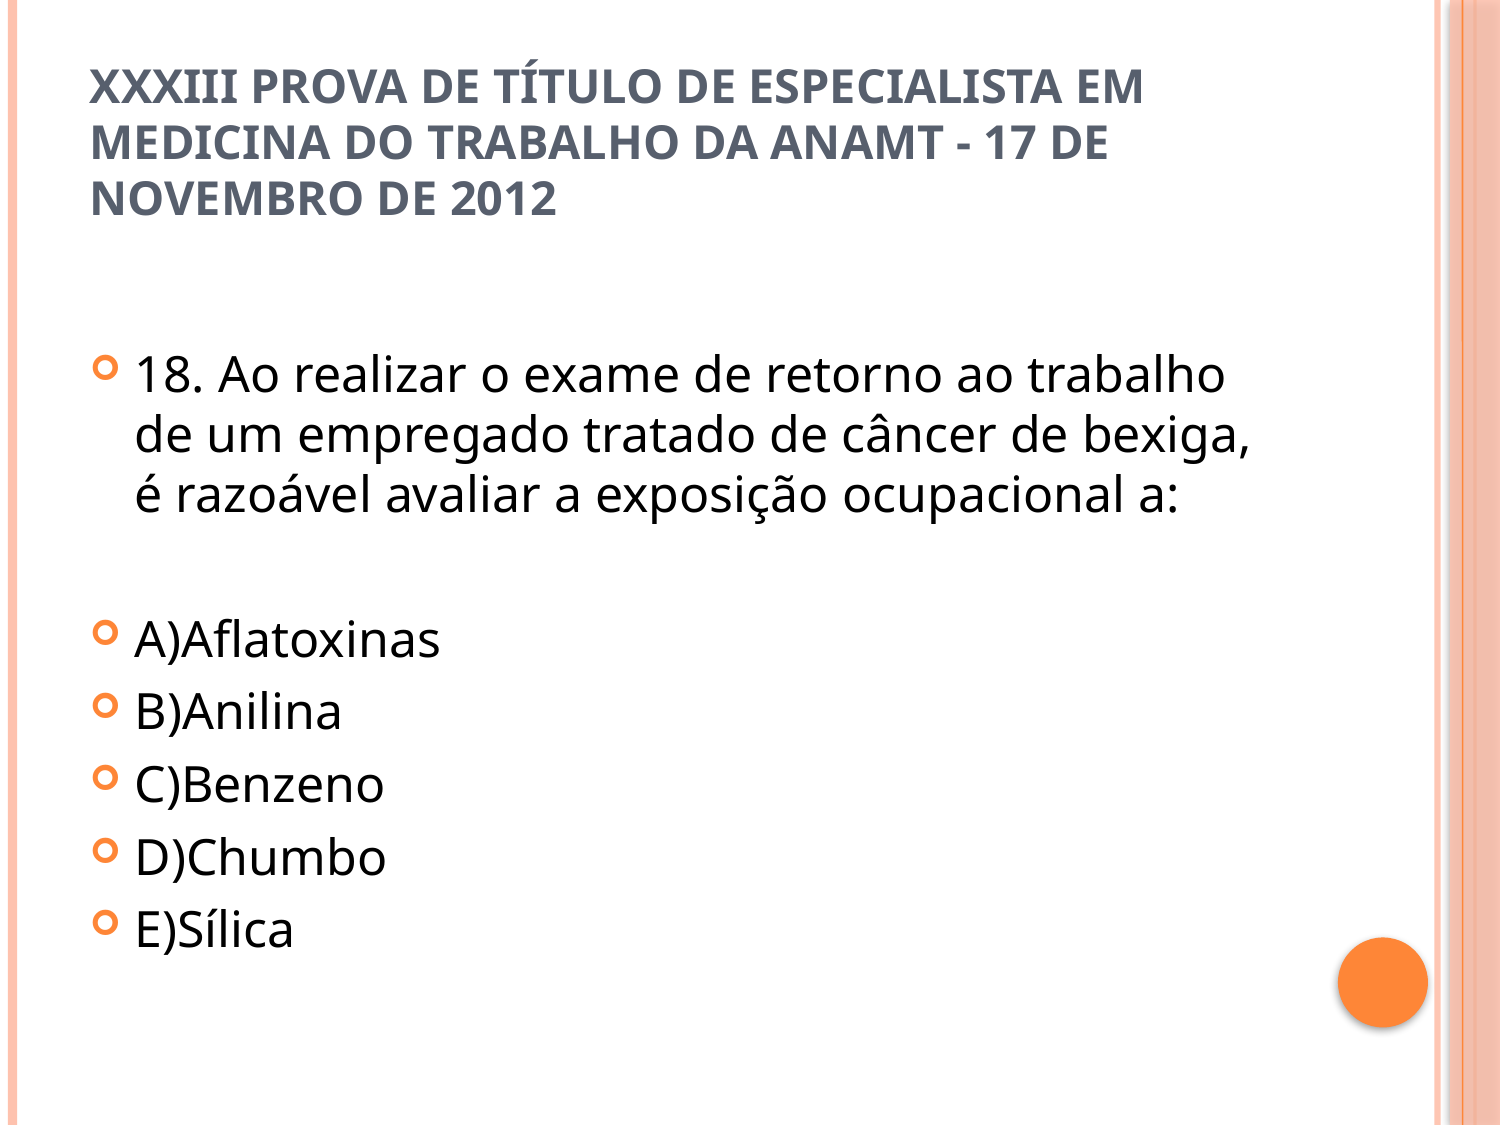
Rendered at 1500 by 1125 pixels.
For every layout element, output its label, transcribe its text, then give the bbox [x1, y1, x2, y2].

list 18. Ao realizar o exame de retorno ao trabalho de um empregado tratado de câncer de bexiga, é razoável avaliar a exposição ocupacional a: A)Aflatoxinas B)Anilina C)Benzeno D)Chumbo E)Sílica [75, 262, 1300, 1062]
title XXXIII Prova de Título de Especialista em Medicina do Trabalho da ANAMT - 17 de novembro de 2012 [75, 45, 1300, 233]
